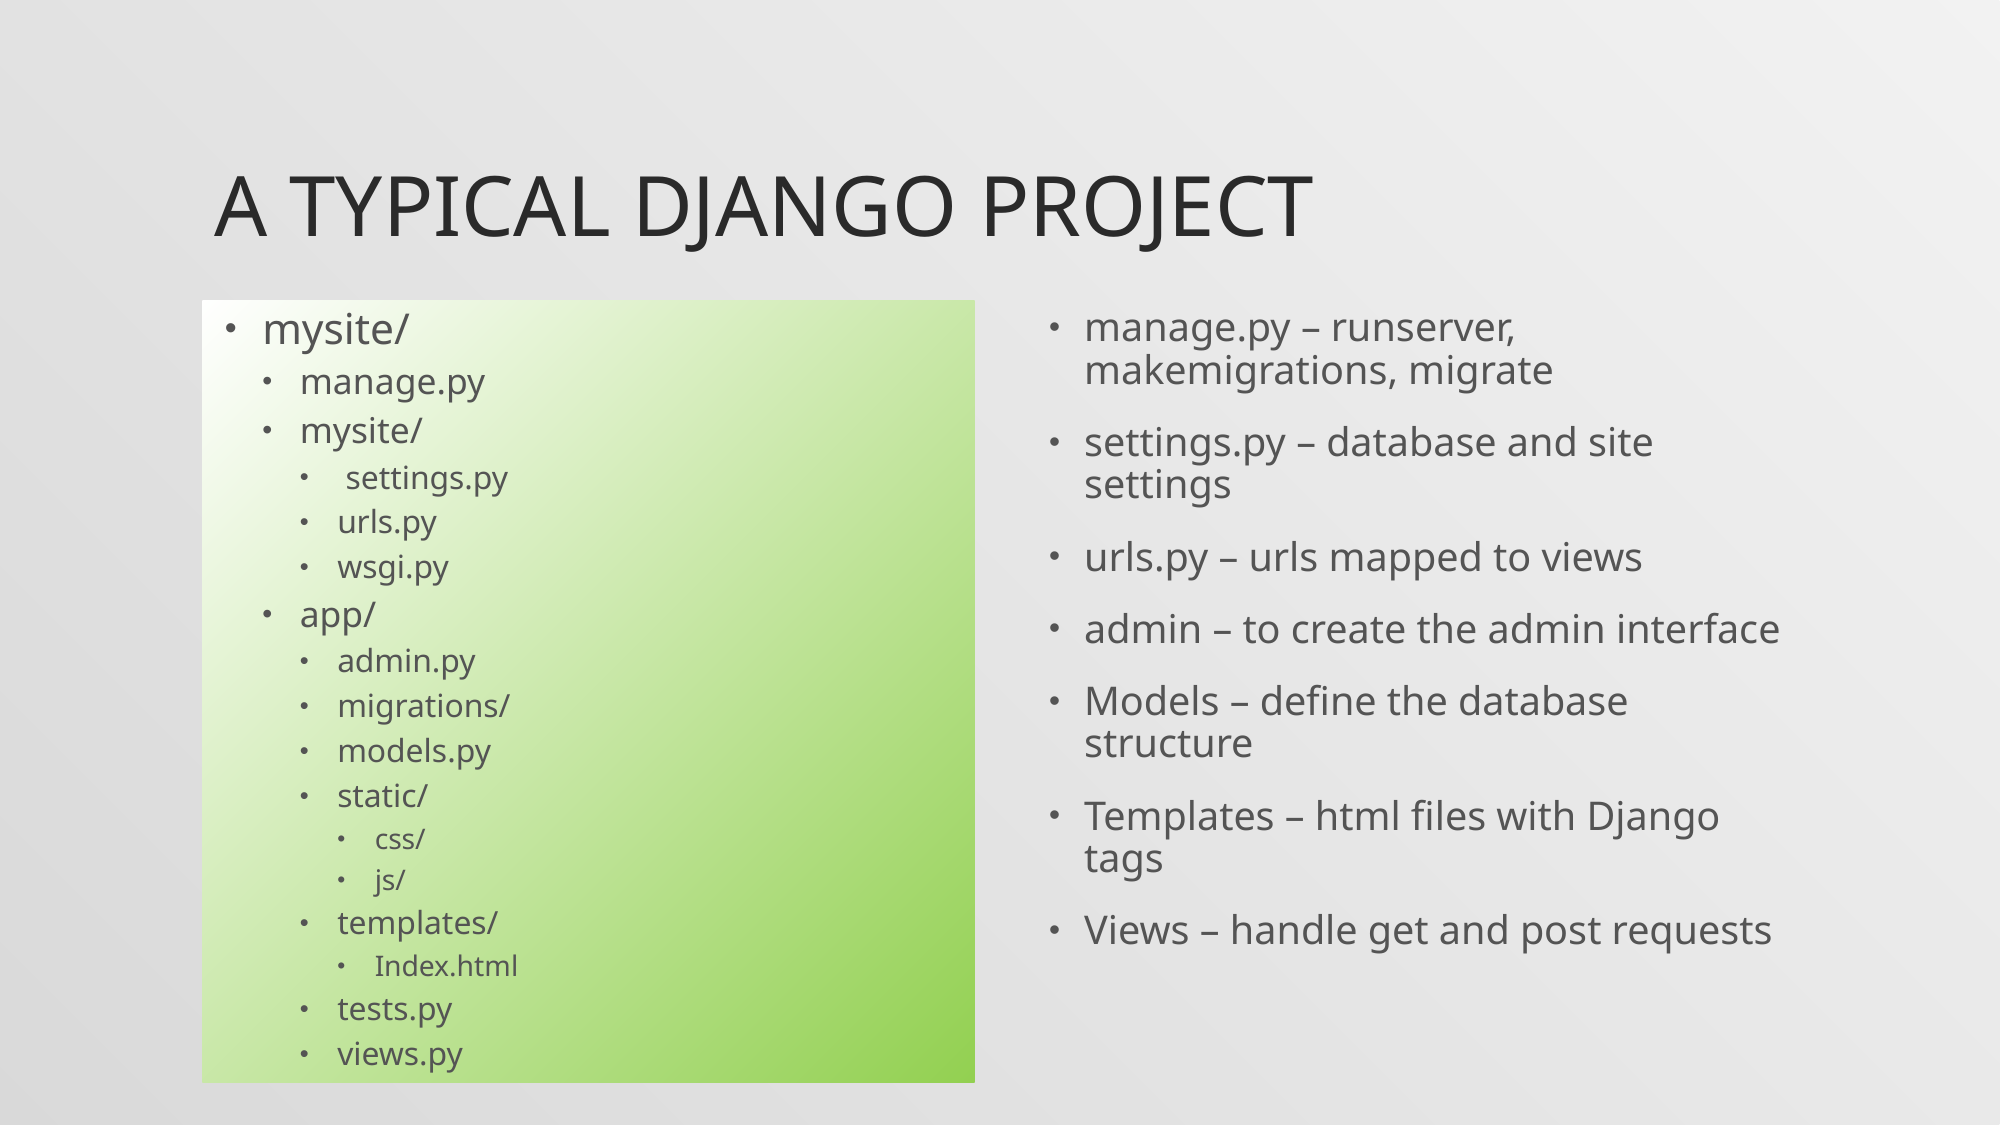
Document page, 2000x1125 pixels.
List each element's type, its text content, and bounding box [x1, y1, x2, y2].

list mysite/ manage.py mysite/ settings.py urls.py wsgi.py app/ admin.py migrations/ models.py static/ css/ js/ templates/ Index.html tests.py views.py [202, 299, 975, 1083]
list manage.py – runserver, makemigrations, migrate settings.py – database and site settings urls.py – urls mapped to views admin – to create the admin interface Models – define the database structure Templates – html files with Django tags Views – handle get and post requests [1027, 299, 1800, 1000]
title A Typical Django Project [199, 45, 1800, 263]
